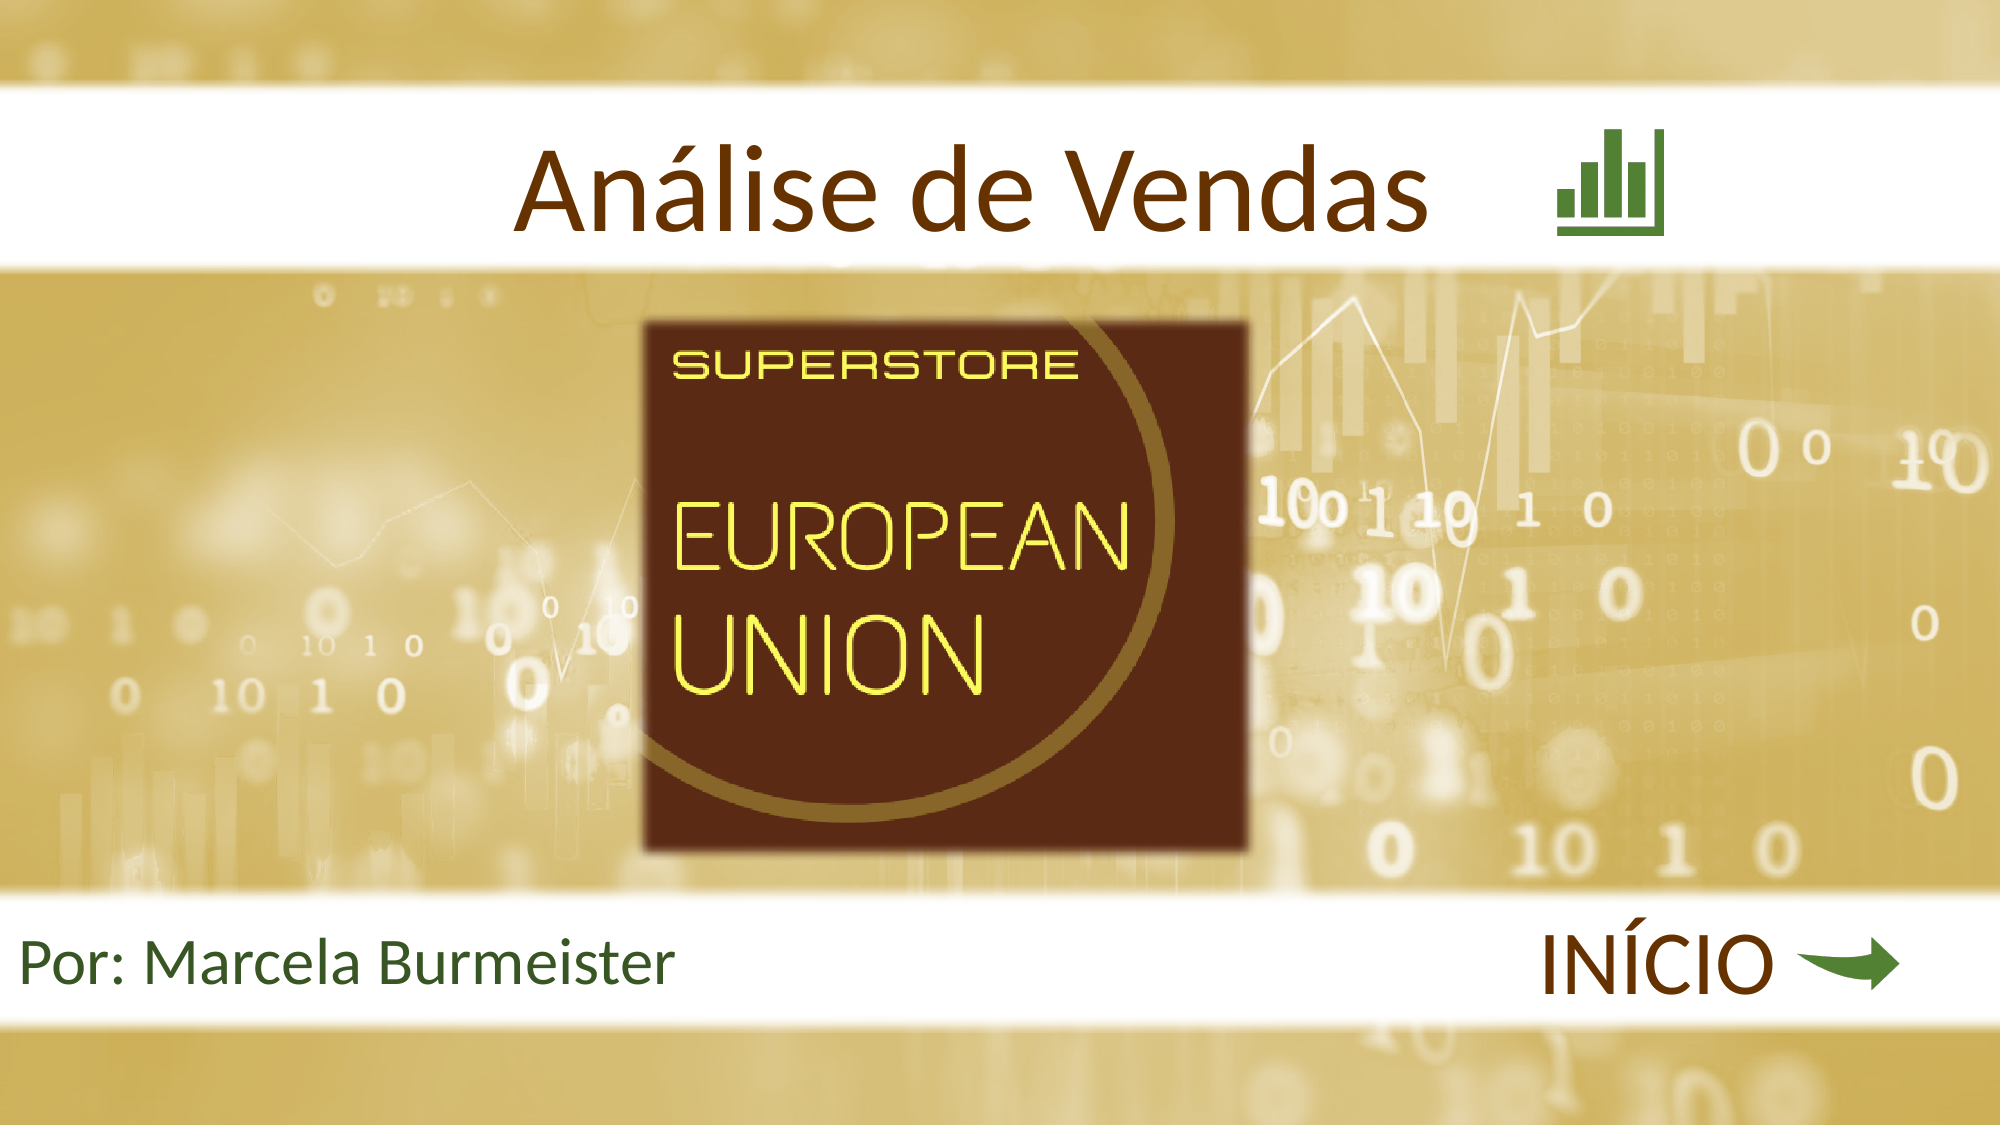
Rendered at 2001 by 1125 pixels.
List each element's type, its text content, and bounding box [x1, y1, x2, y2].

picture [1535, 107, 1686, 258]
text_box [0, 901, 1523, 1018]
text_box INÍCIO [1523, 895, 1792, 1021]
picture [1792, 910, 1904, 1017]
text_box [1792, 901, 2000, 1018]
text_box Análise de Vendas [498, 99, 1448, 265]
text_box Por: Marcela Burmeister [3, 910, 693, 1006]
picture [632, 311, 1258, 861]
text_box [0, 93, 2000, 262]
